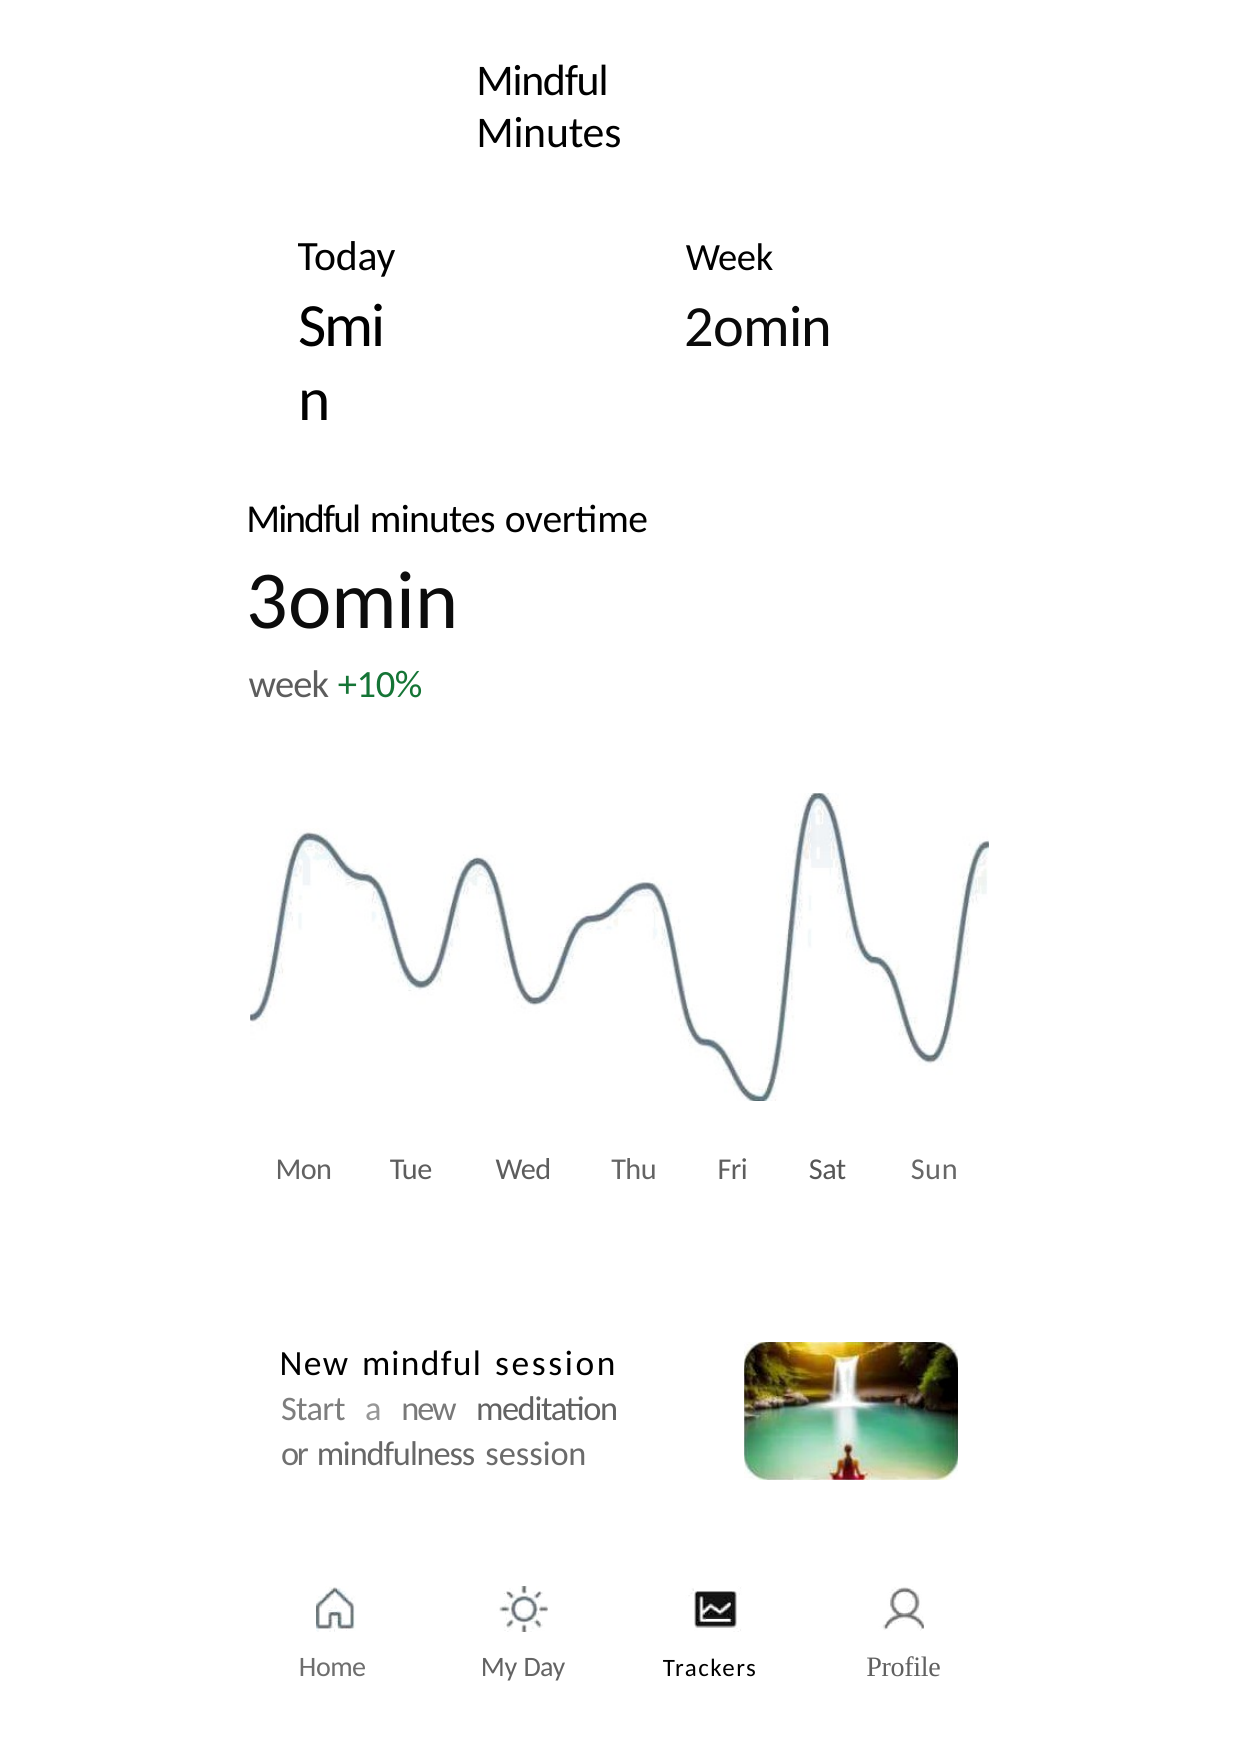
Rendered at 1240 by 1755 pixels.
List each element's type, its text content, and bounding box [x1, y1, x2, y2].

text_box Sun [908, 1147, 963, 1187]
text_box Week 2omin [682, 222, 834, 359]
text_box Trackers [660, 1649, 767, 1682]
text_box Mon [273, 1147, 336, 1187]
text_box Thu [609, 1147, 664, 1187]
text_box New mindful session Start a new meditation or mindfulness session [277, 1332, 619, 1473]
text_box Tue [387, 1147, 442, 1187]
picture [316, 1586, 925, 1632]
text_box Profile [864, 1646, 945, 1683]
text_box Today Smin [295, 221, 415, 433]
text_box Sat [806, 1147, 853, 1187]
text_box My Day [478, 1646, 568, 1683]
text_box Fri [715, 1147, 754, 1187]
picture [743, 1342, 959, 1481]
text_box Mindful Minutes [474, 49, 763, 157]
text_box Wed [493, 1147, 556, 1187]
text_box Mindful minutes overtime 3omin week +10% [244, 487, 650, 706]
picture [250, 793, 989, 1101]
text_box Home [296, 1646, 371, 1683]
